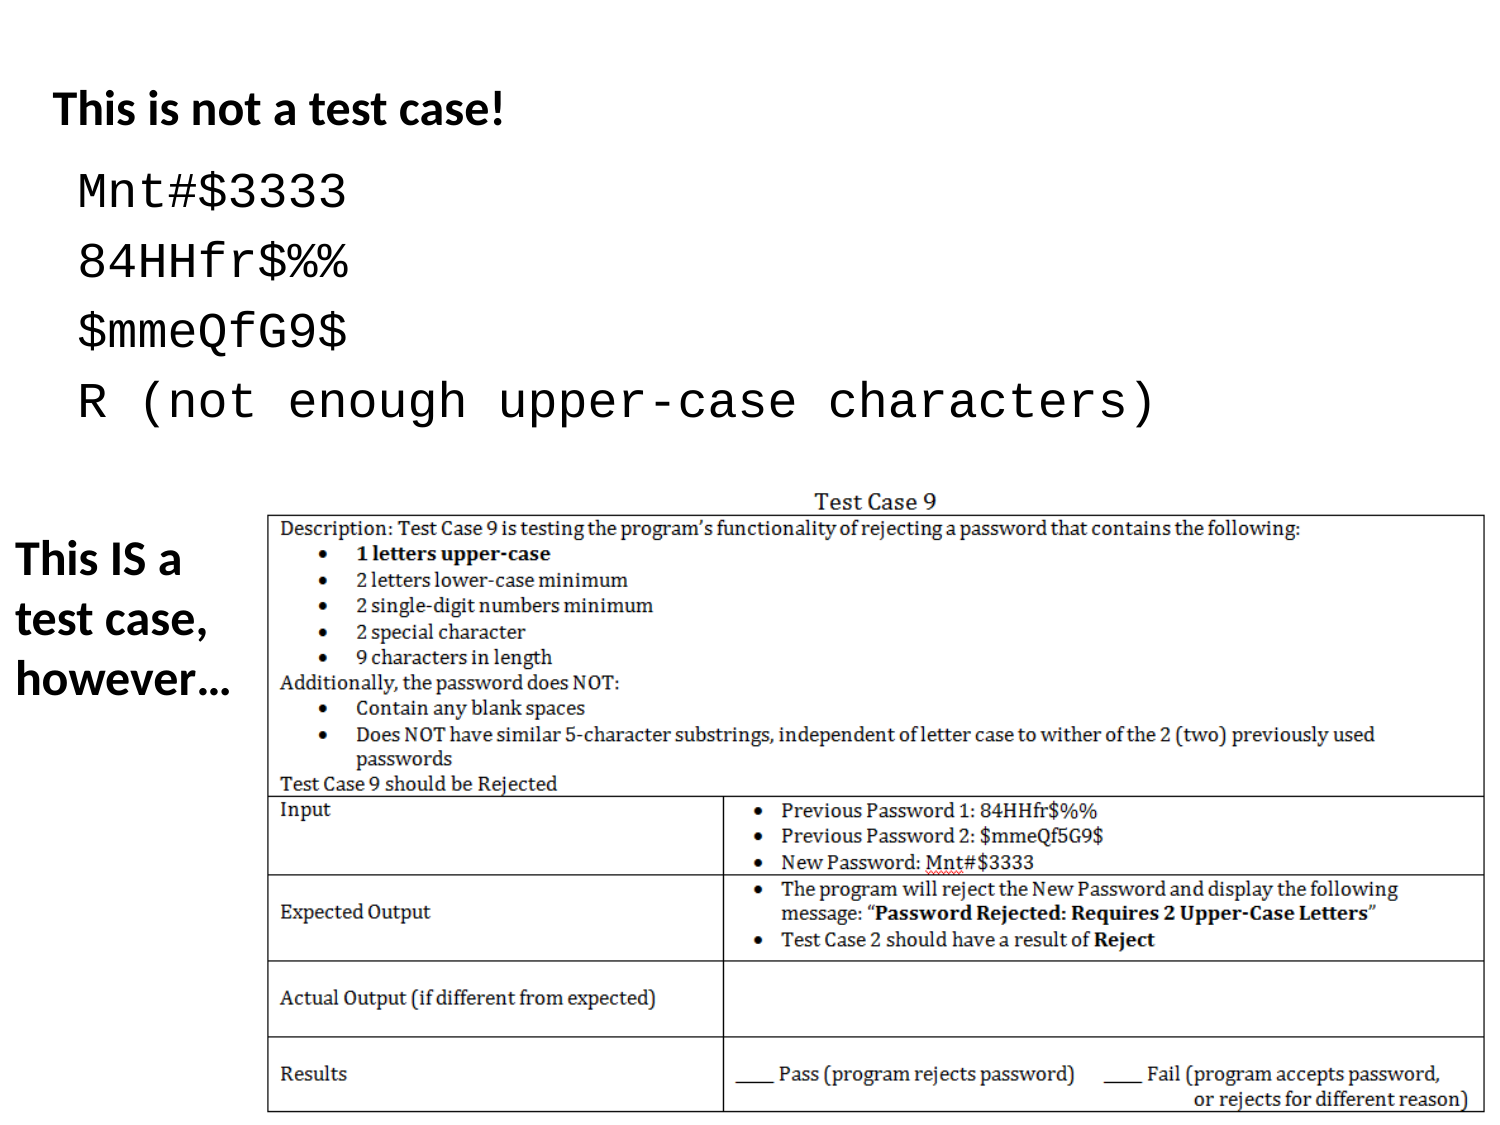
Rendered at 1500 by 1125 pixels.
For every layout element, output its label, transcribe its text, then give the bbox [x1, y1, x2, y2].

picture [256, 487, 1500, 1125]
list Mnt#$3333 84HHfr$%% $mmeQfG9$ R (not enough upper-case characters) [62, 149, 1325, 463]
list This IS a test case, however… [0, 500, 251, 713]
list This is not a test case! [37, 37, 701, 143]
